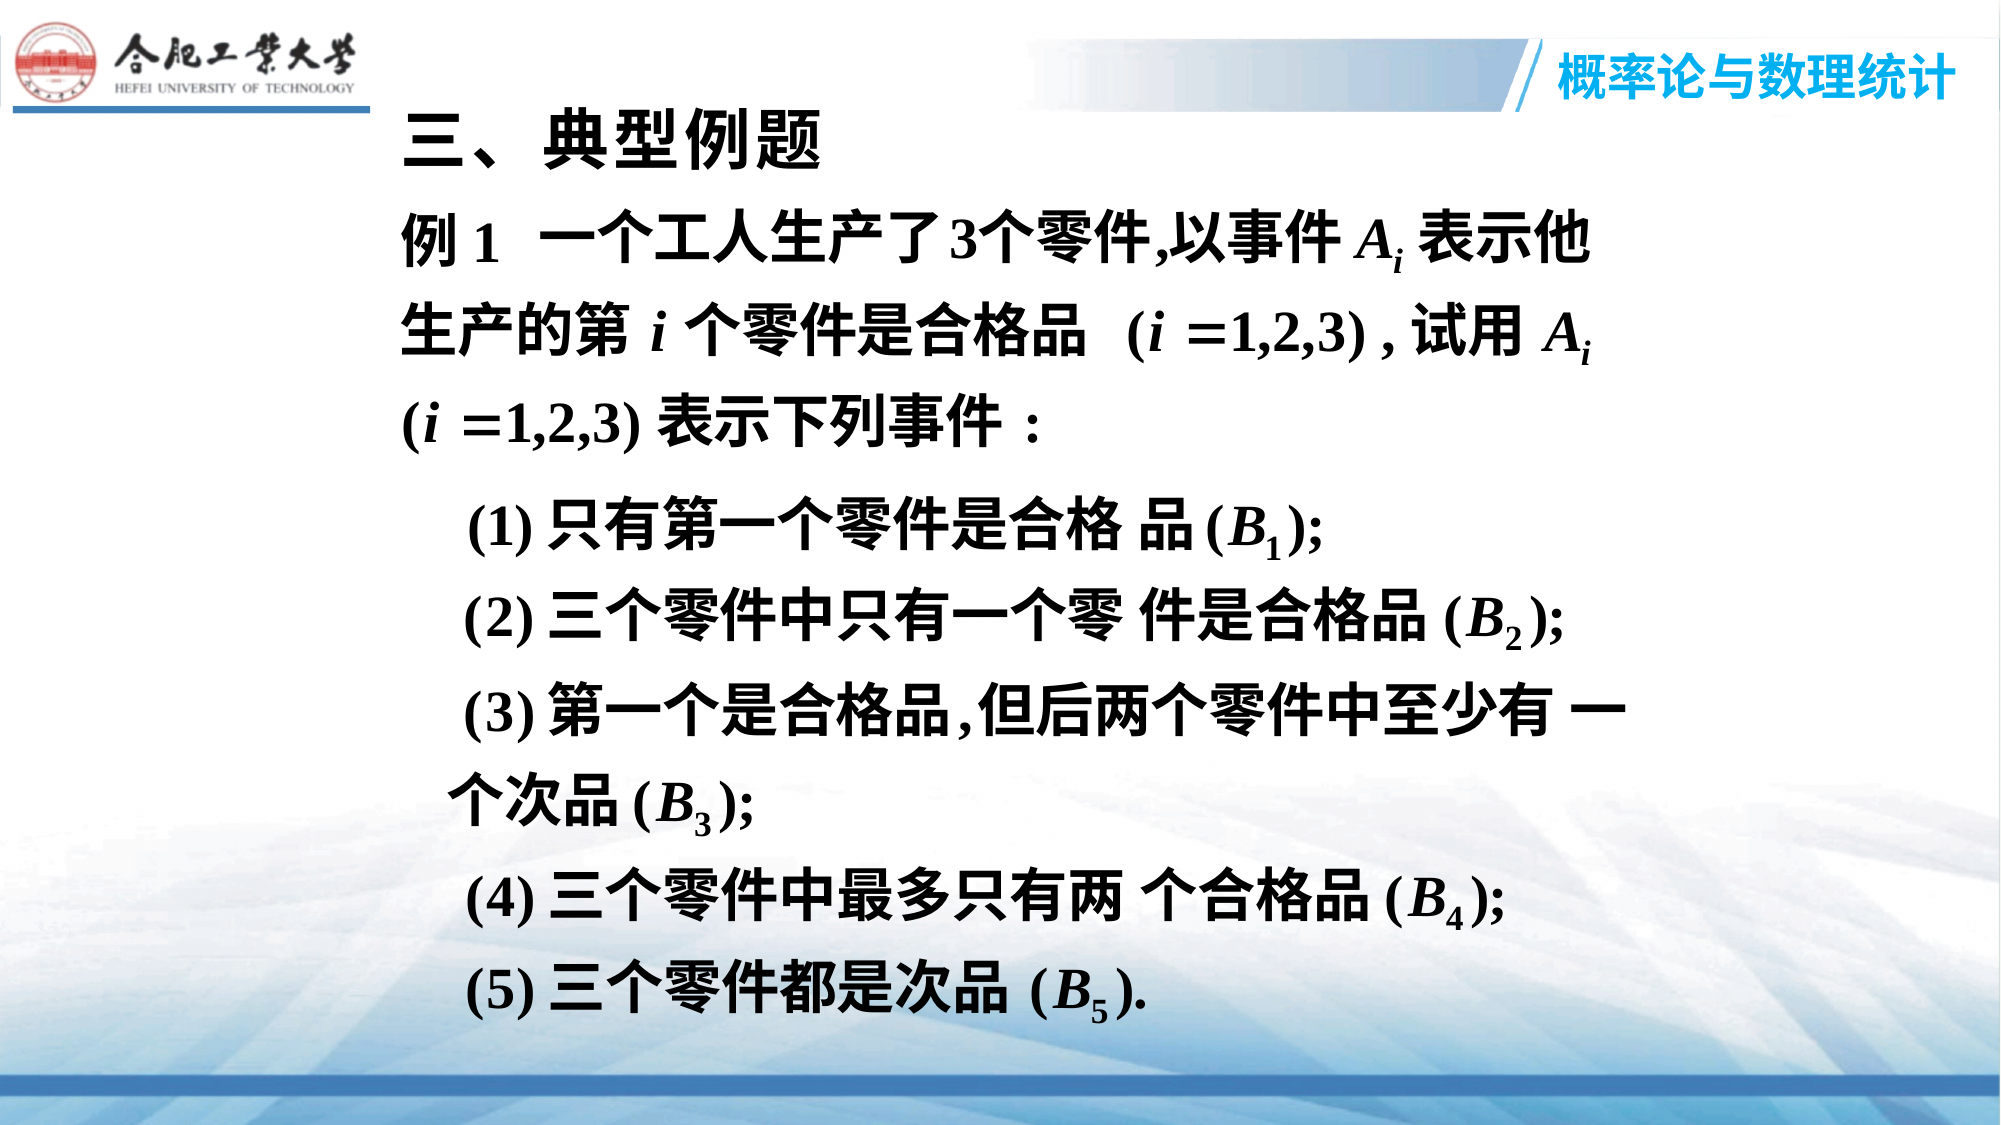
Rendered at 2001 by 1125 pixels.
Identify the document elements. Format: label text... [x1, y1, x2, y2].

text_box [449, 491, 1343, 565]
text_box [447, 954, 1168, 1030]
title 三、典型例题 [385, 90, 859, 293]
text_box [391, 196, 1603, 462]
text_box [446, 861, 1510, 935]
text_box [444, 582, 1585, 655]
picture [0, 0, 2001, 1125]
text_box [445, 677, 1648, 843]
